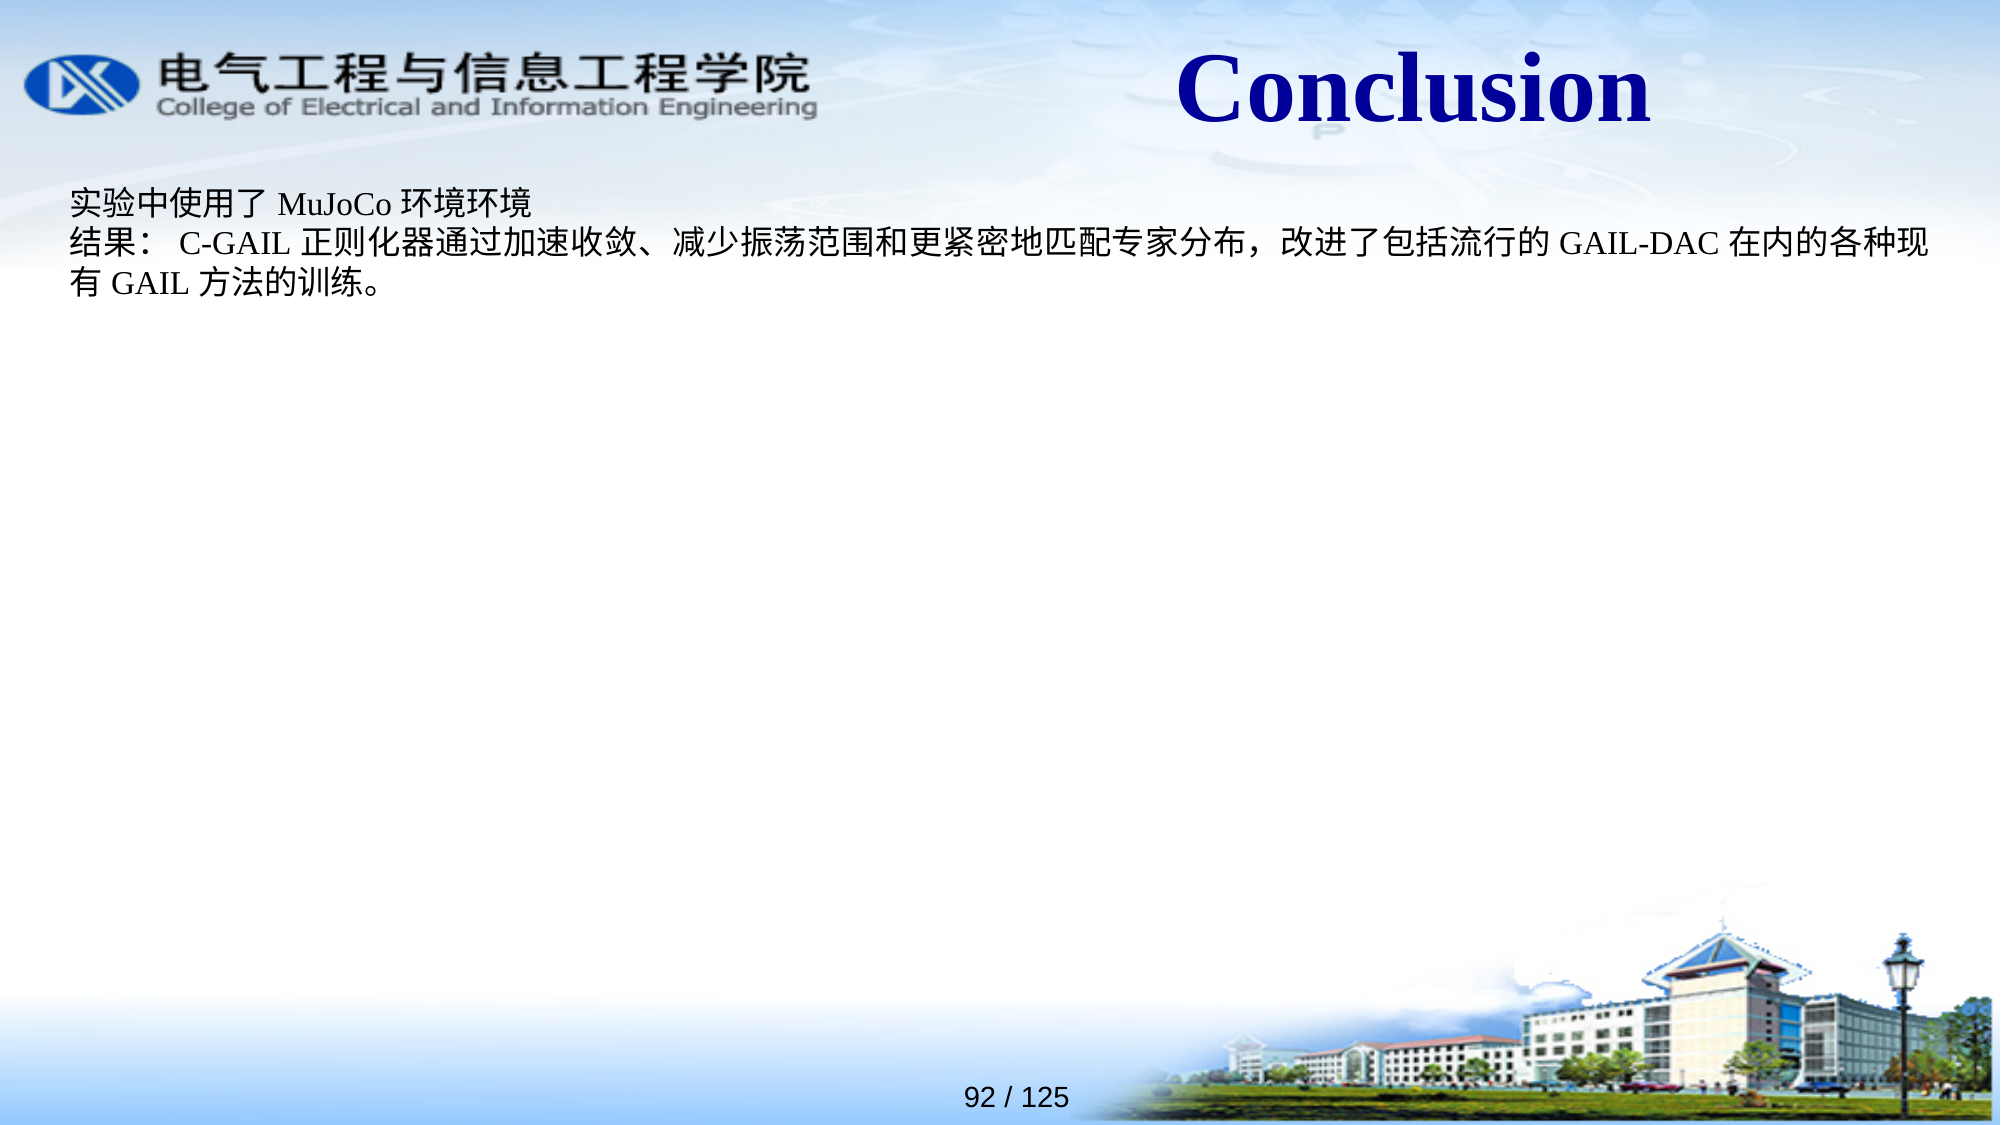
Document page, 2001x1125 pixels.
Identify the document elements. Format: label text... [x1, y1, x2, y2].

text_box Conclusion [858, 14, 1969, 149]
text_box 实验中使用了MuJoCo环境环境 结果：C-GAIL正则化器通过加速收敛、减少振荡范围和更紧密地匹配专家分布，改进了包括流行的GAIL-DAC在内的各种现有GAIL方法的训练。 [54, 174, 1945, 309]
picture [0, 0, 2000, 1125]
text_box 92 / 125 [829, 1070, 1213, 1125]
